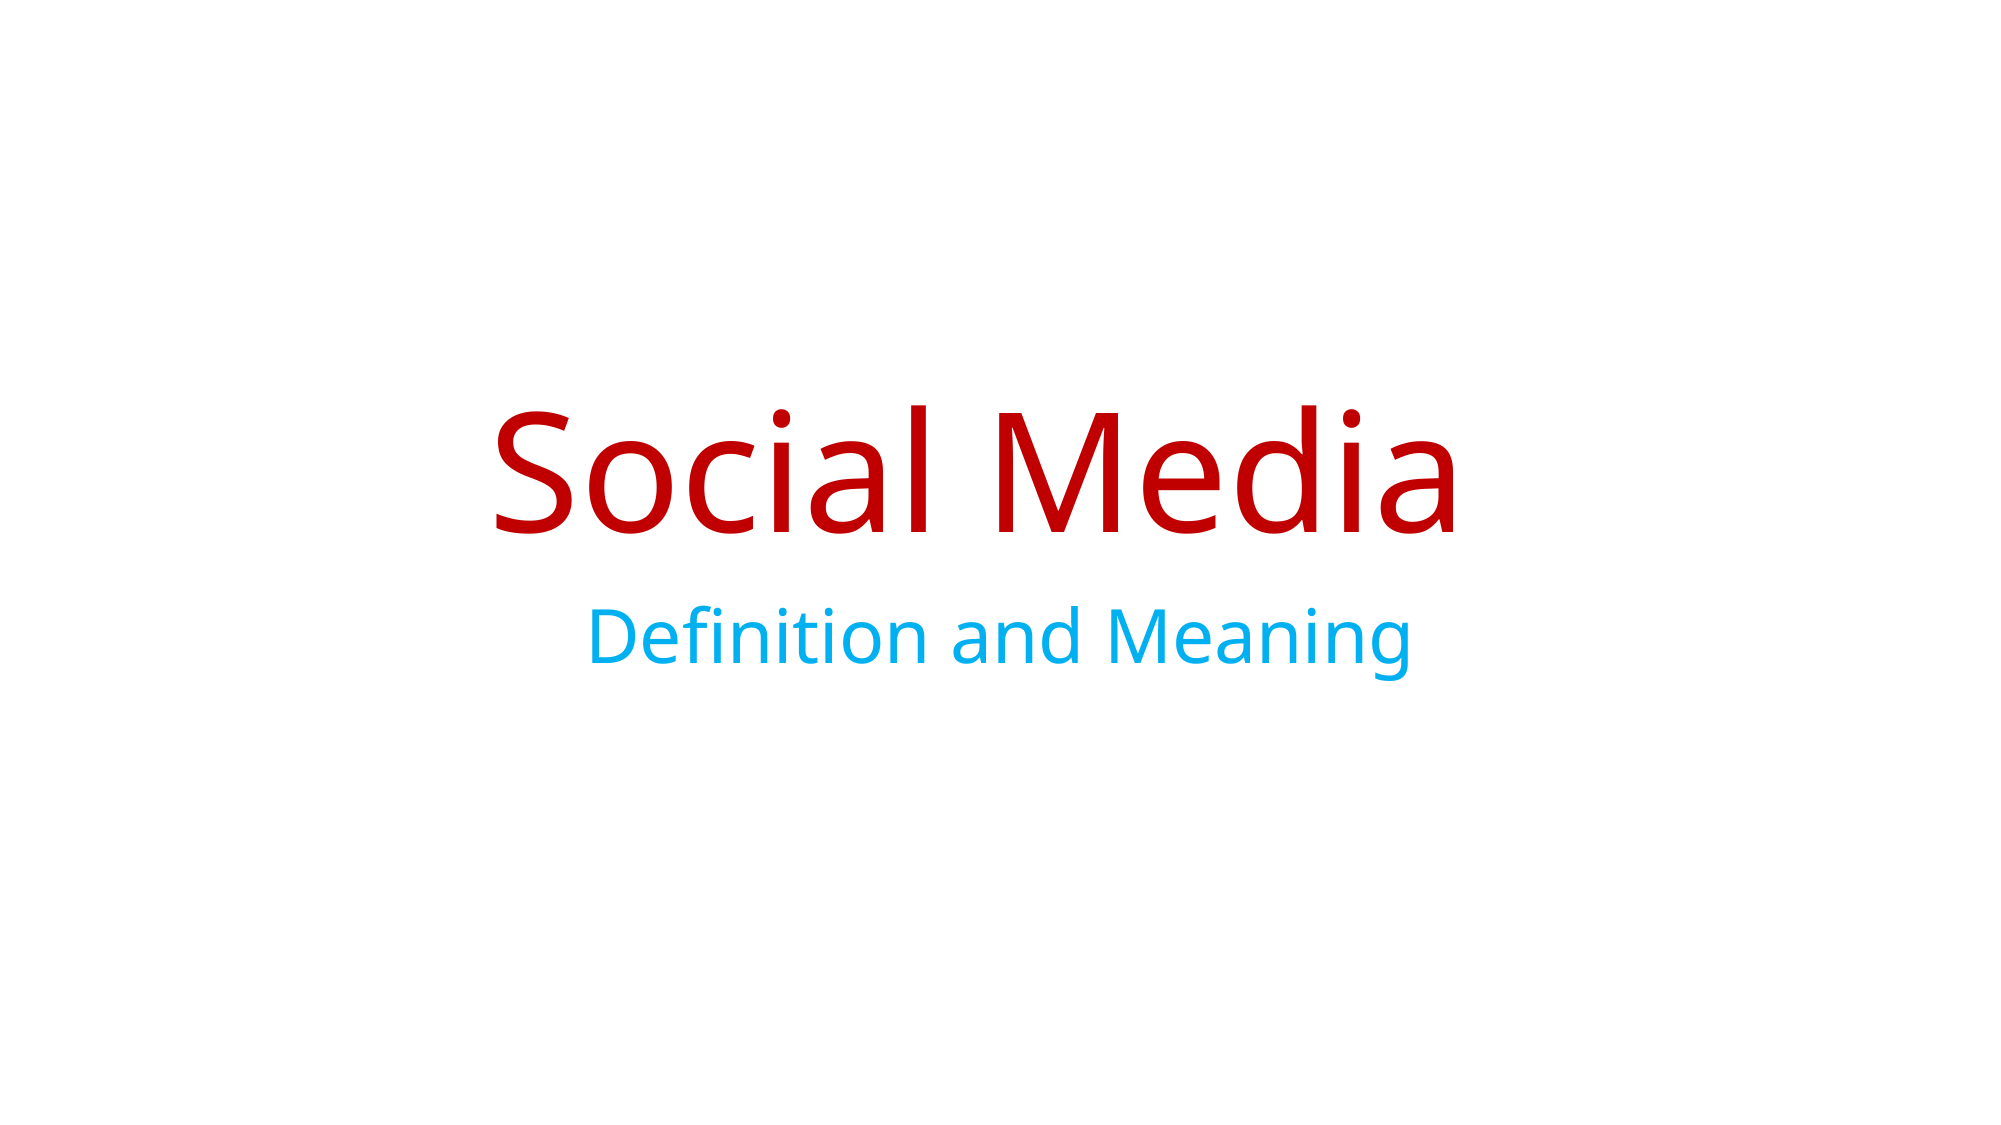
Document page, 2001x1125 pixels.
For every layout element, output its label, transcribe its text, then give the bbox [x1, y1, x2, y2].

title Social Media [249, 184, 1750, 576]
subtitle Definition and Meaning [249, 590, 1750, 863]
